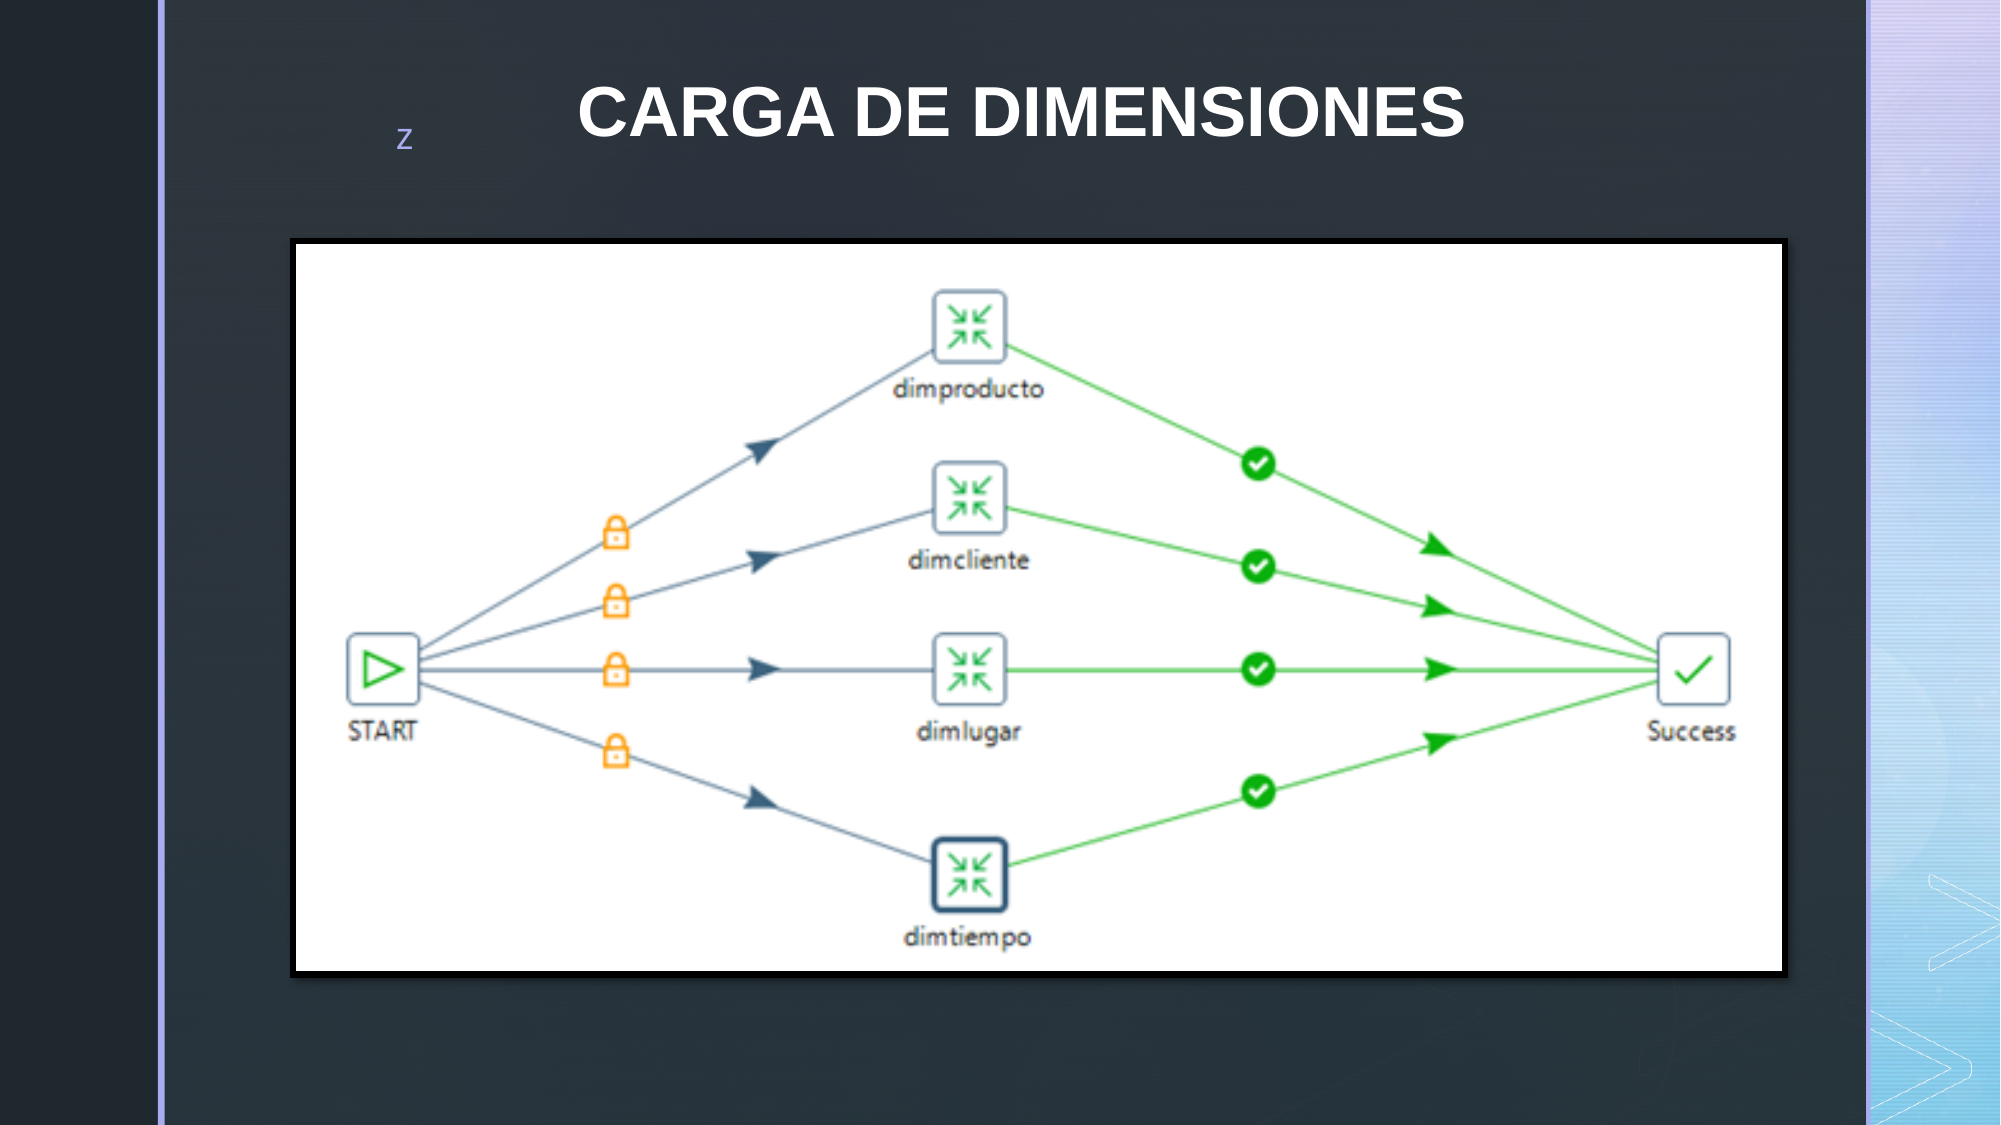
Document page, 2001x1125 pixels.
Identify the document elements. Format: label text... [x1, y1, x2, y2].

picture [295, 243, 1783, 972]
picture [1871, 0, 2001, 1125]
title CARGA DE DIMENSIONES [369, 67, 1676, 236]
